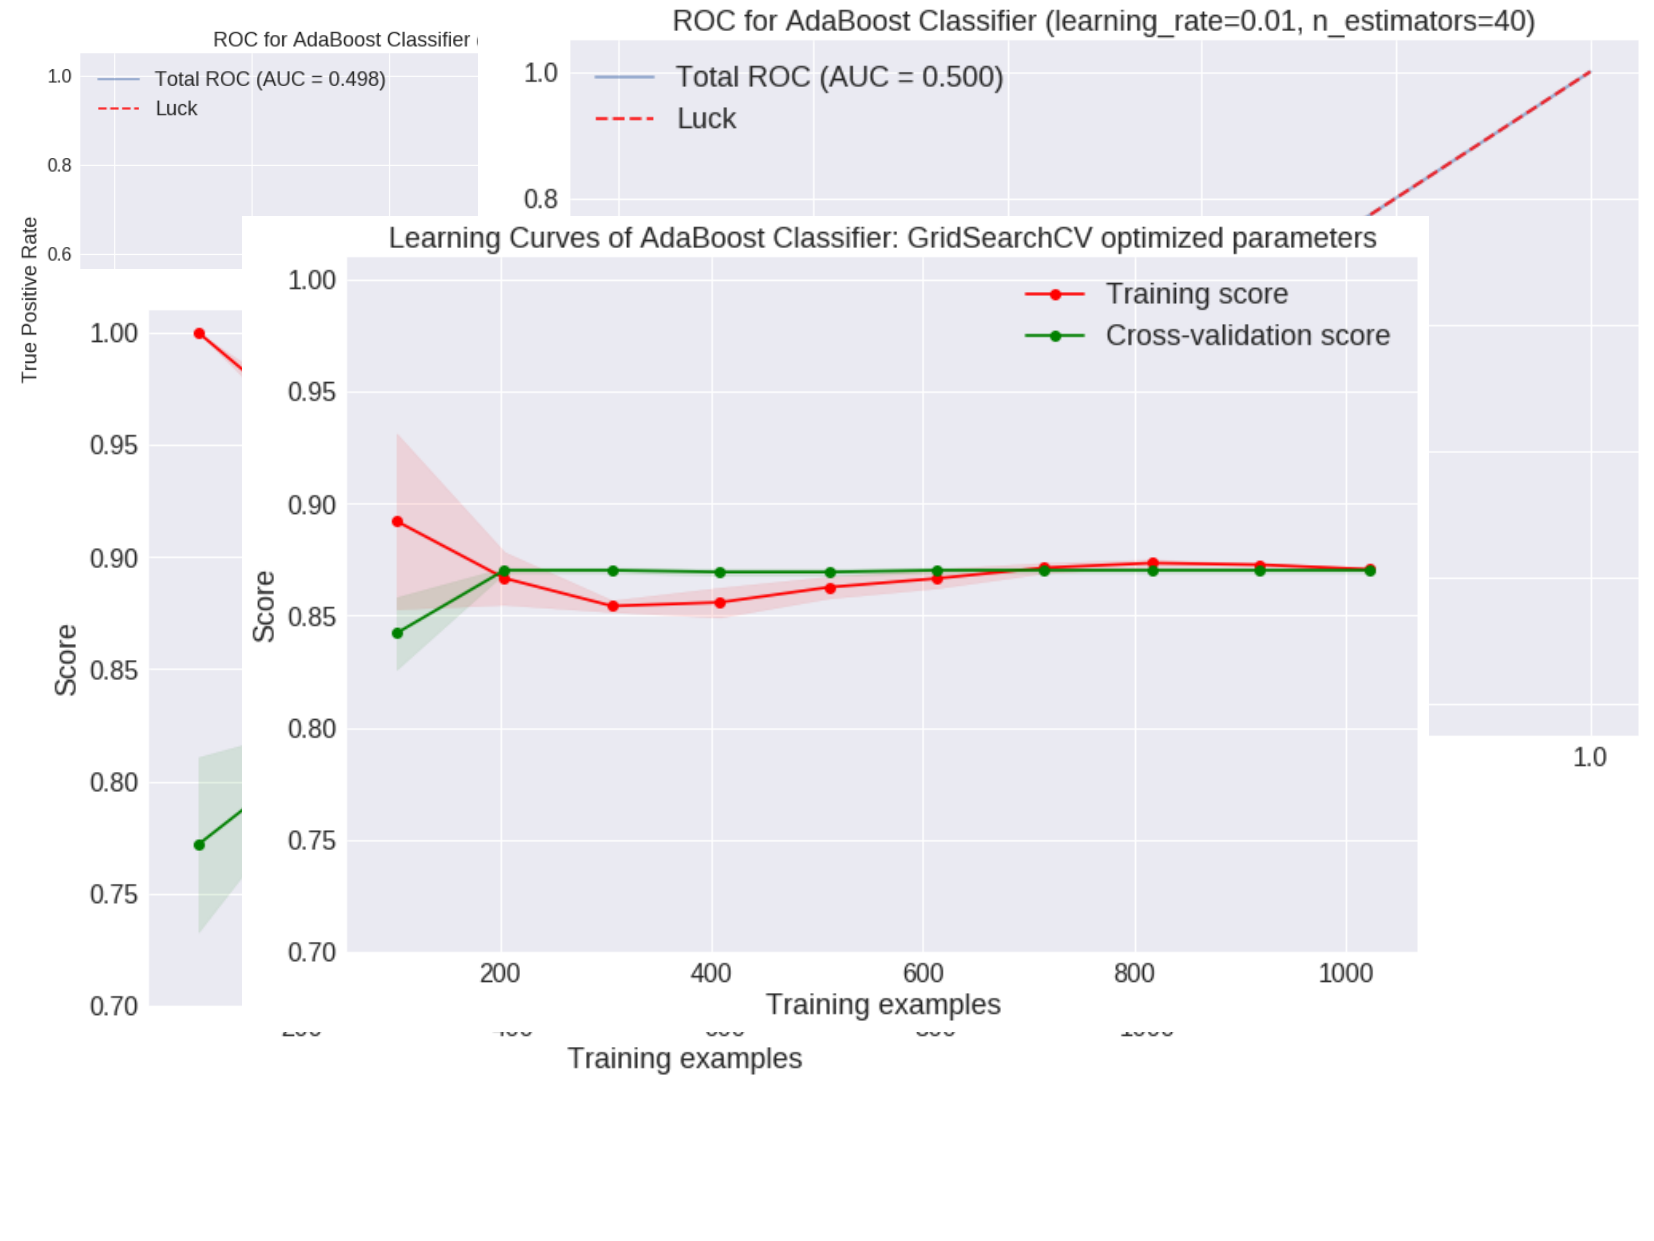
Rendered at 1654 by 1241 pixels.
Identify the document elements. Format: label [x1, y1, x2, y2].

picture [14, 0, 1651, 1086]
